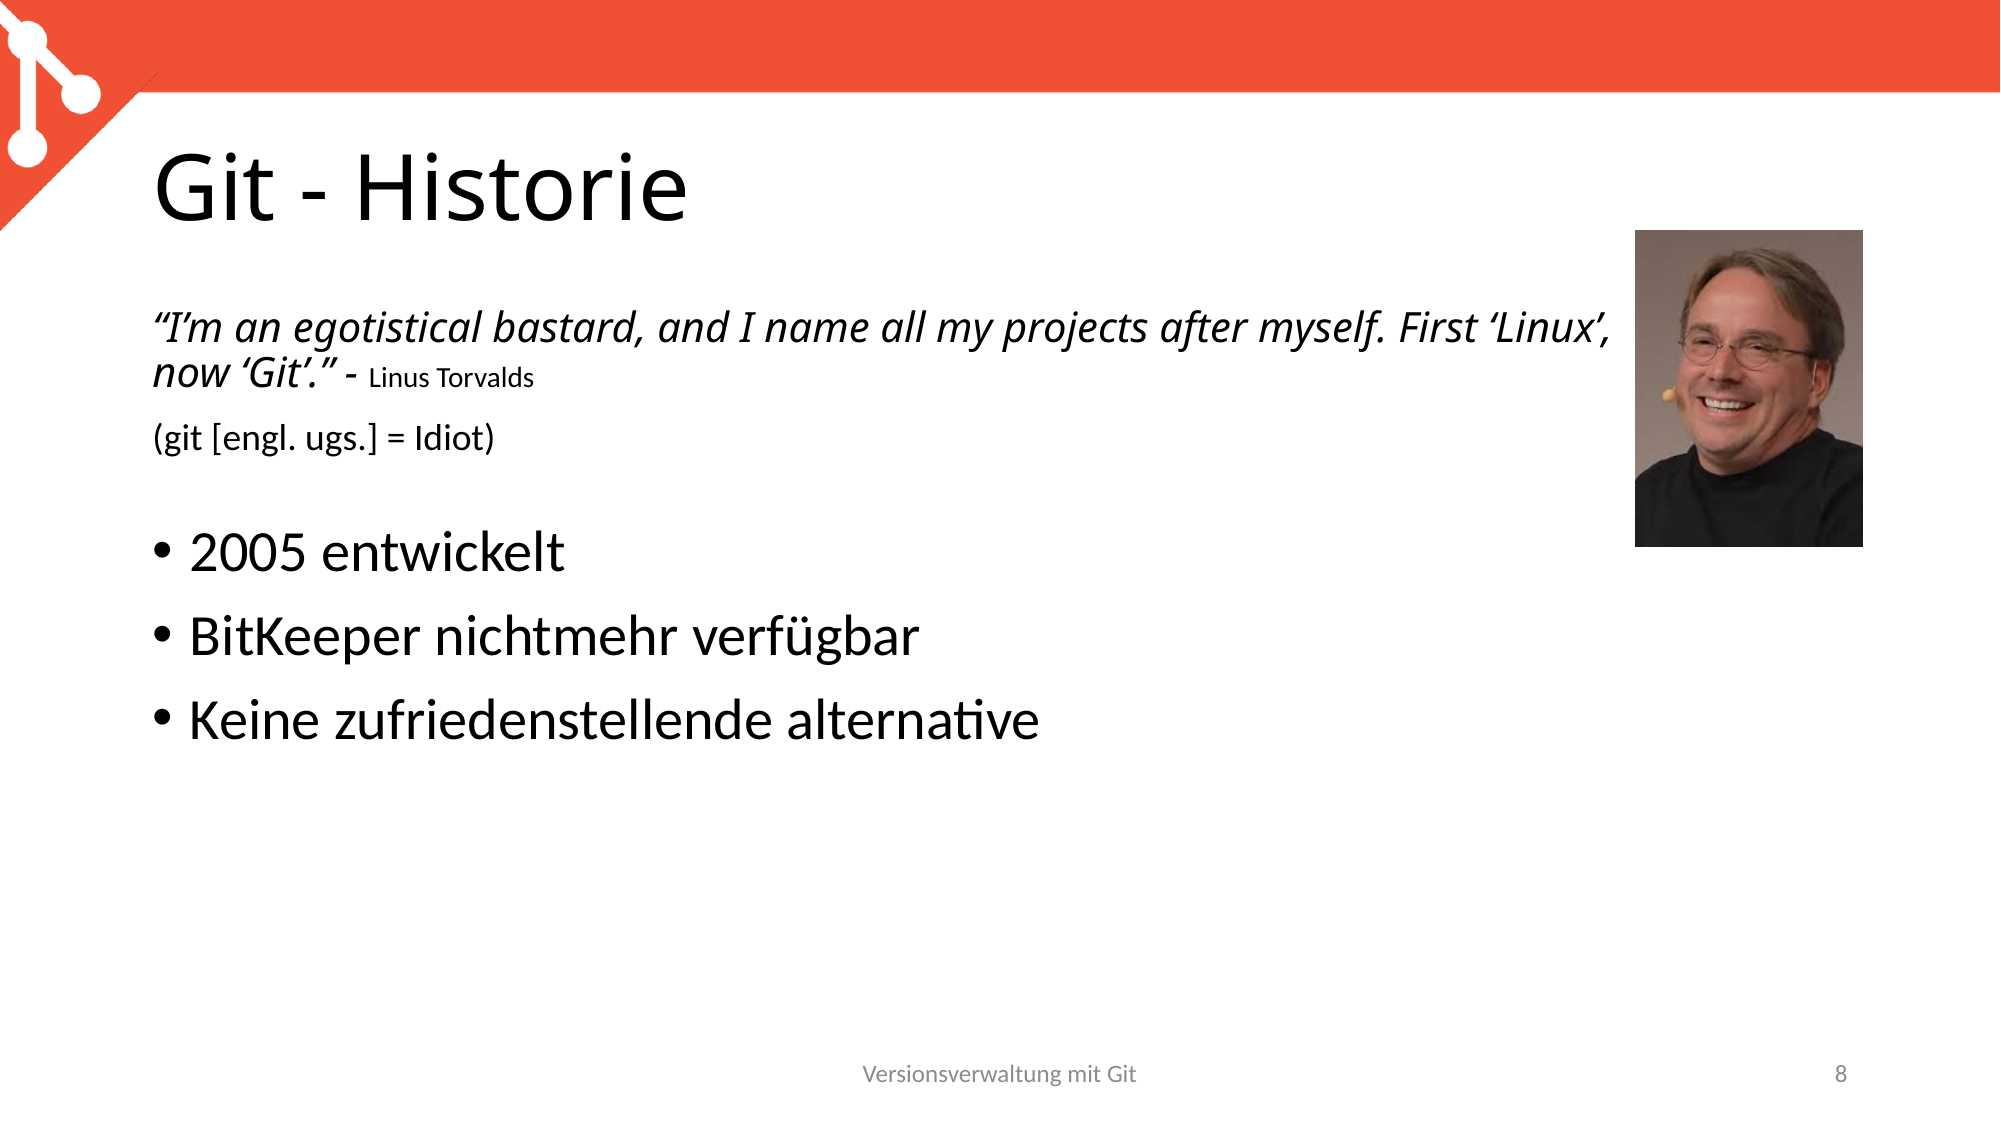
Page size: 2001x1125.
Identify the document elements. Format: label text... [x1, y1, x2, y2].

picture [1635, 230, 1863, 547]
title Git - Historie [137, 103, 1863, 278]
list 2005 entwickelt BitKeeper nichtmehr verfügbar Keine zufriedenstellende alternative [137, 513, 1863, 1014]
footer Versionsverwaltung mit Git [662, 1042, 1338, 1103]
picture [0, 0, 158, 259]
text_box “I’m an egotistical bastard, and I name all my projects after myself. First ‘Linux’, now ‘Git’.” - Linus Torvalds (git [engl. ugs.] = Idiot) [137, 299, 1635, 513]
slide_number 8 [1412, 1042, 1863, 1103]
